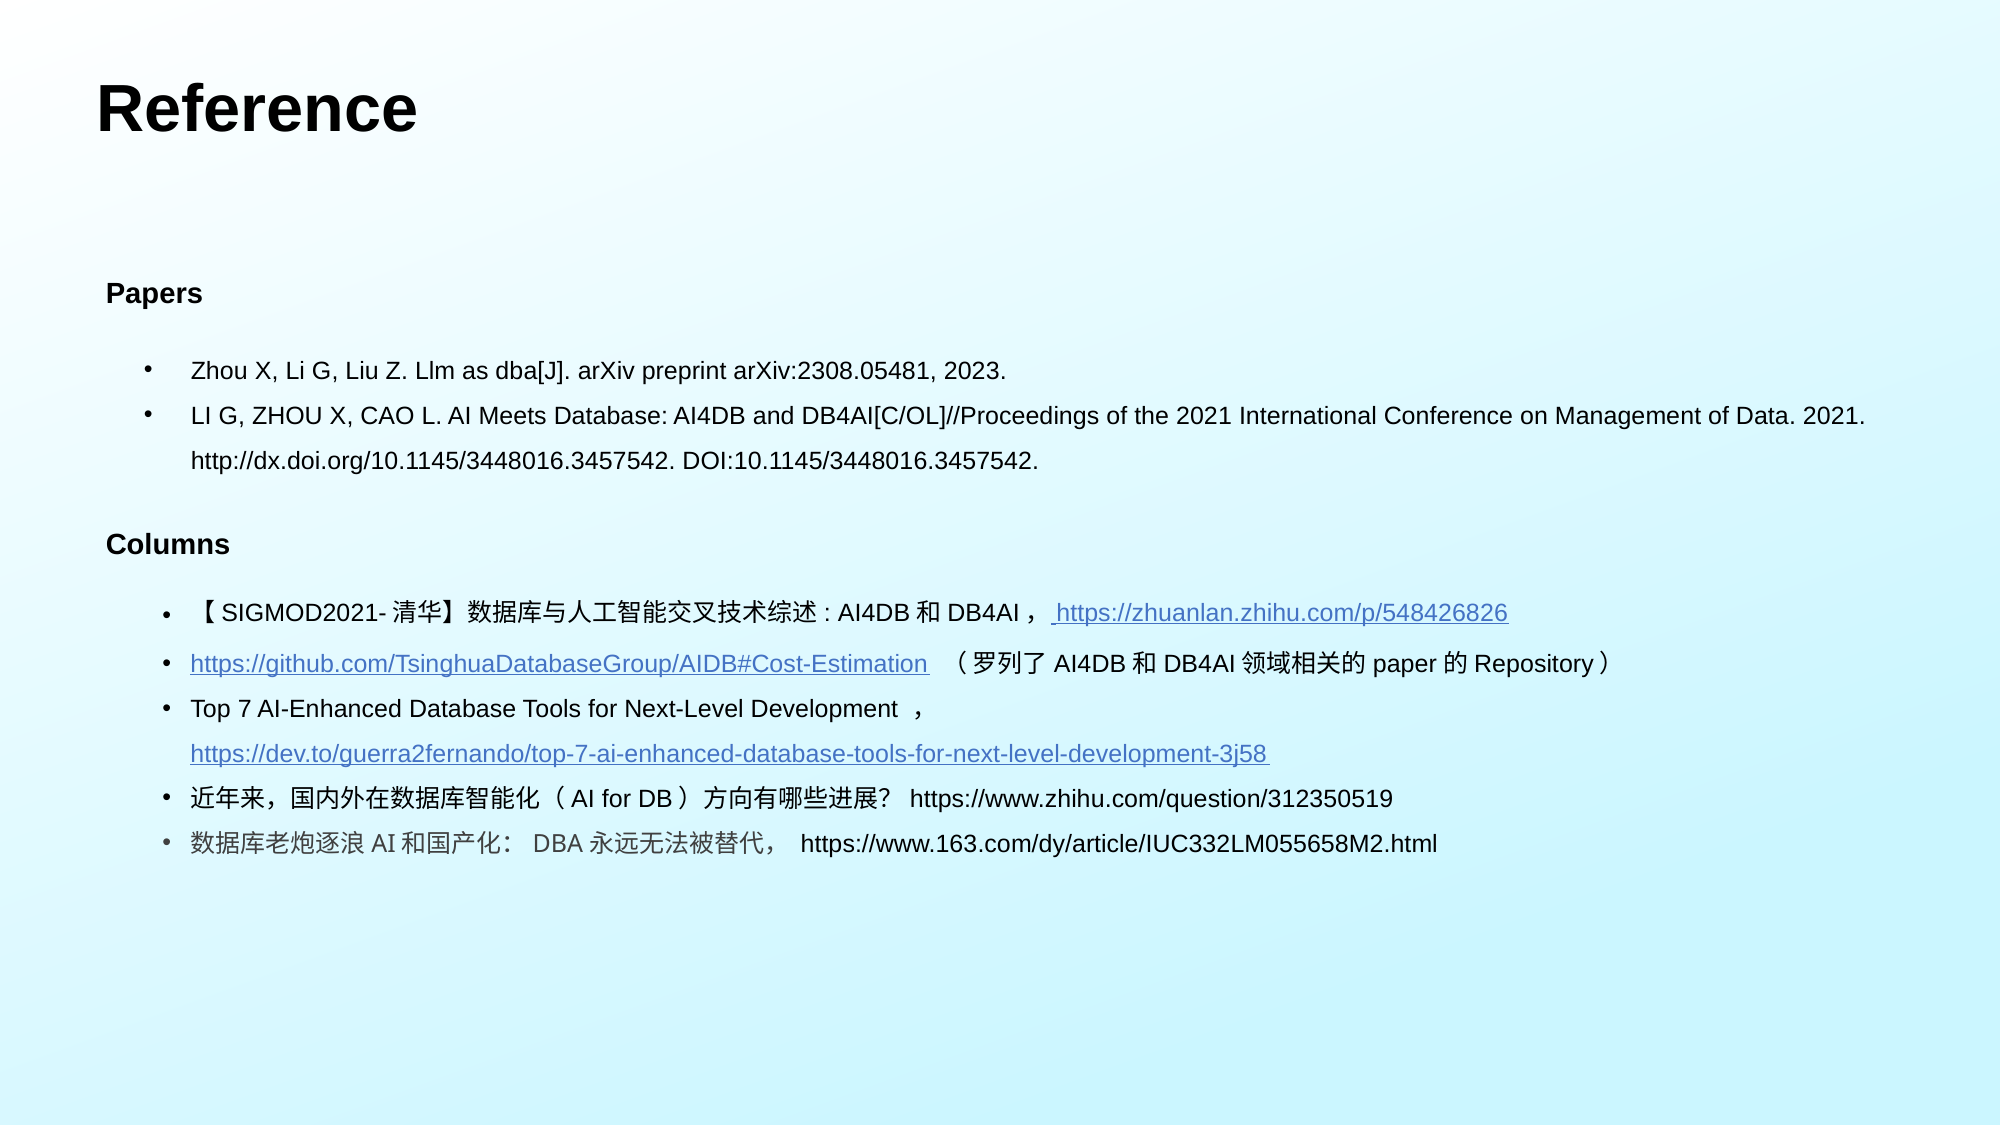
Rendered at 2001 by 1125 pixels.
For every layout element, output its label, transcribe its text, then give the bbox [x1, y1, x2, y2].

text_box 【SIGMOD2021-清华】数据库与人工智能交叉技术综述: AI4DB和DB4AI， https://zhuanlan.zhihu.com/p/548426826 https://github.com/TsinghuaDatabaseGroup/AIDB#Cost-Estimation （ 罗列了AI4DB和DB4AI领域相关的paper的Repository） Top 7 AI-Enhanced Database Tools for Next-Level Development ，https://dev.to/guerra2fernando/top-7-ai-enhanced-database-tools-for-next-level-development-3j58 近年来，国内外在数据库智能化（AI for DB）方向有哪些进展？https://www.zhihu.com/question/312350519 数据库老炮逐浪AI和国产化：DBA永远无法被替代， https://www.163.com/dy/article/IUC332LM055658M2.html [147, 570, 1885, 910]
text_box Zhou X, Li G, Liu Z. Llm as dba[J]. arXiv preprint arXiv:2308.05481, 2023. LI G, ZHOU X, CAO L. AI Meets Database: AI4DB and DB4AI[C/OL]//Proceedings of the 2021 International Conference on Management of Data. 2021. http://dx.doi.org/10.1145/3448016.3457542. DOI:10.1145/3448016.3457542. [129, 332, 1963, 482]
text_box Columns [91, 517, 246, 568]
text_box Papers [91, 267, 219, 318]
text_box Reference [81, 56, 483, 152]
